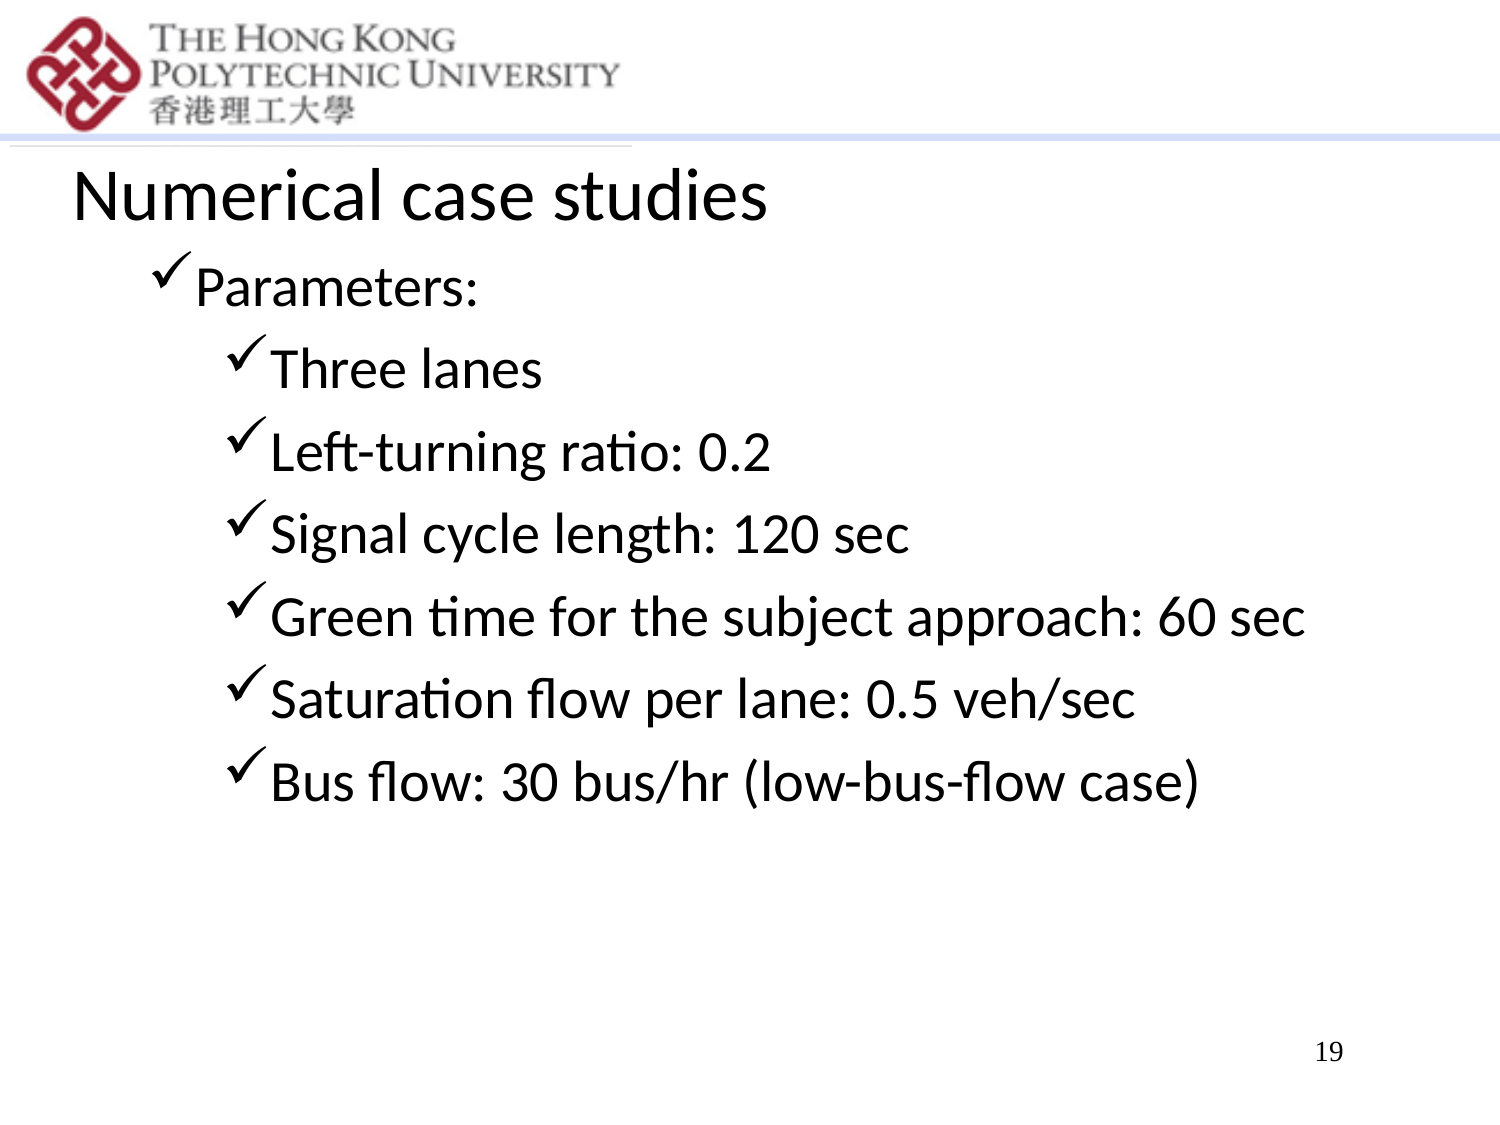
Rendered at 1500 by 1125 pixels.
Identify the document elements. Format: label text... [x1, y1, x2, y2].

text_box Numerical case studies Parameters: Three lanes Left-turning ratio: 0.2 Signal cycle length: 120 sec Green time for the subject approach: 60 sec Saturation flow per lane: 0.5 veh/sec Bus flow: 30 bus/hr (low-bus-flow case) [57, 137, 1467, 942]
picture [9, 141, 57, 149]
picture [9, 0, 632, 133]
